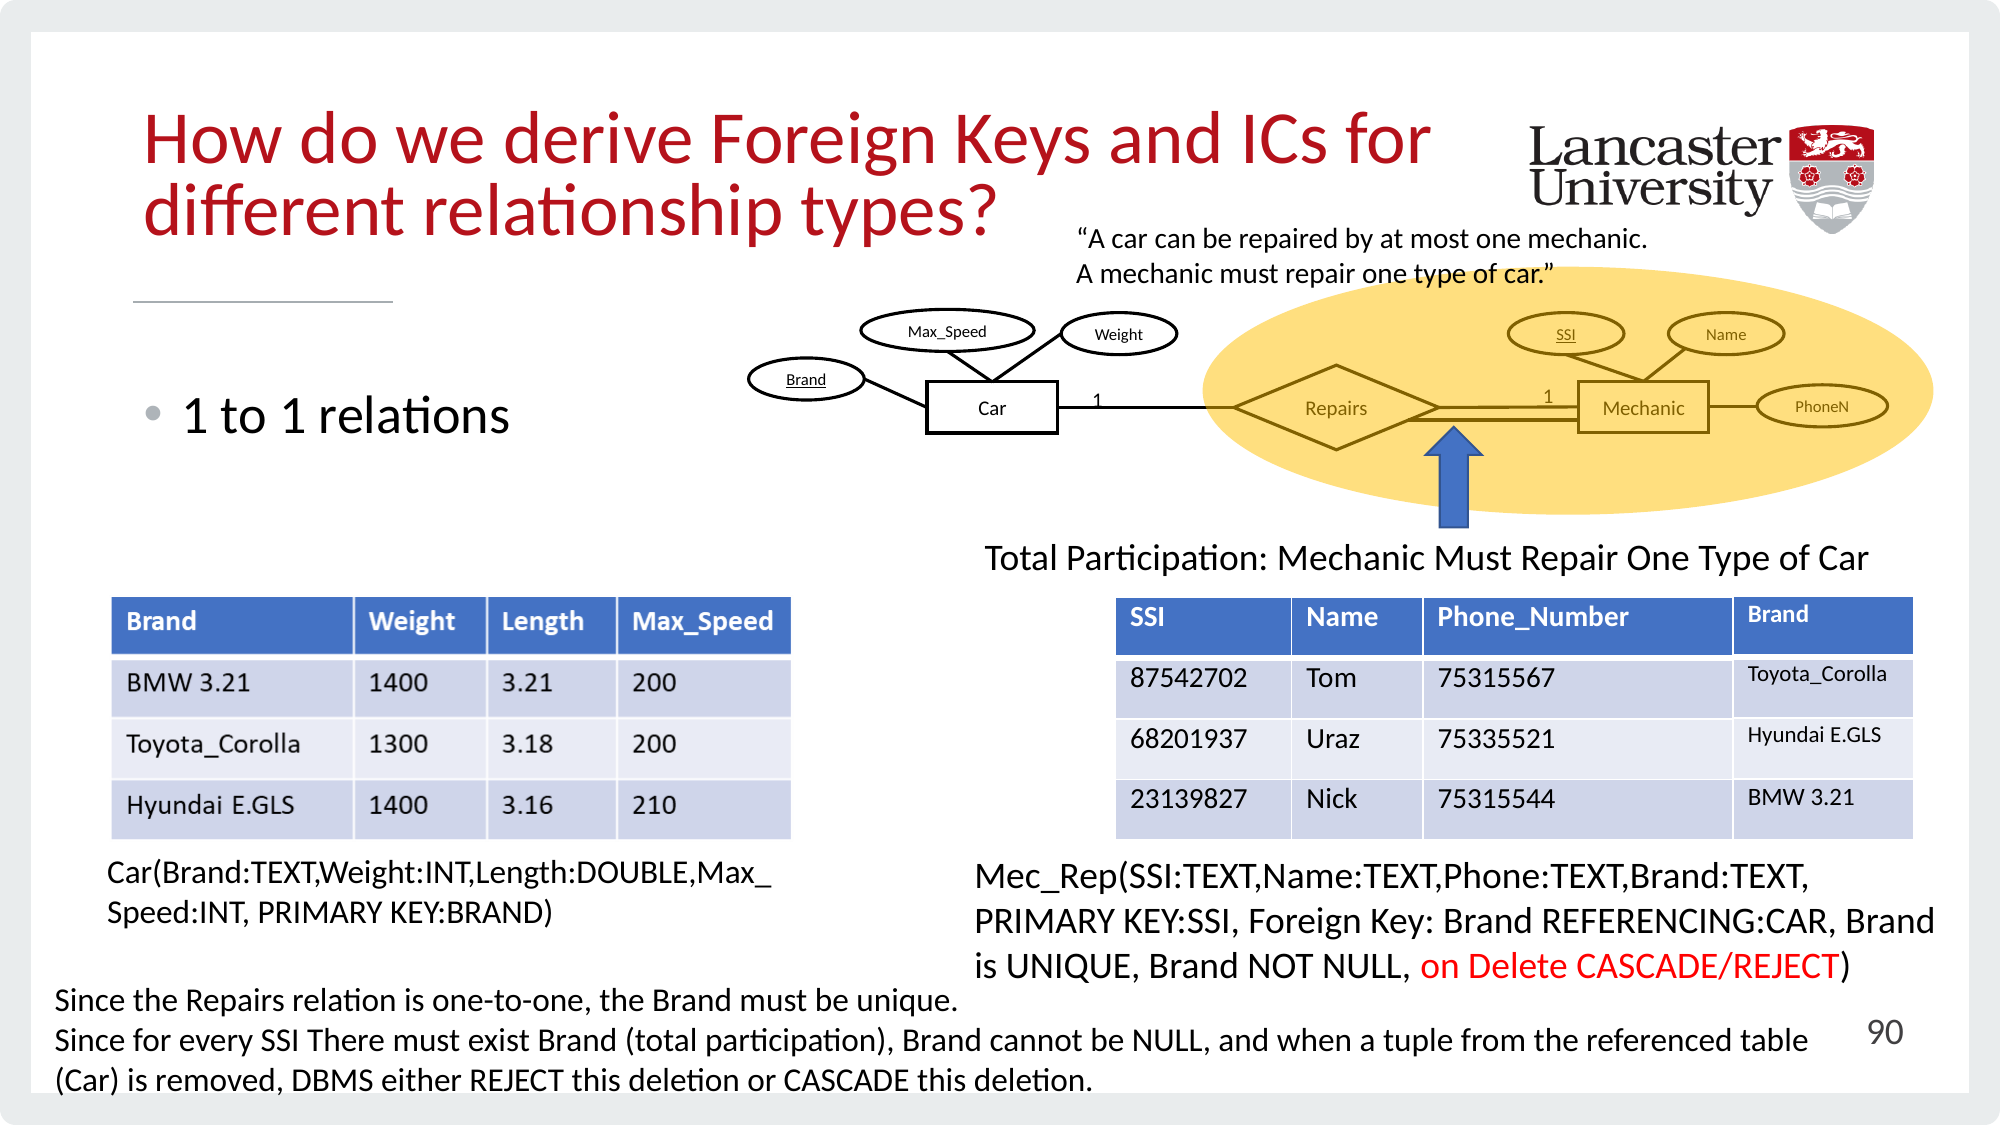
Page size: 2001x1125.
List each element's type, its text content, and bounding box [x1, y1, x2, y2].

picture [108, 594, 796, 843]
text_box Since the Repairs relation is one-to-one, the Brand must be unique. Since for every SSI There must exist Brand (total participation), Brand cannot be NULL, and when a tuple from the referenced table (Car) is removed, DBMS either REJECT this deletion or CASCADE this deletion. [39, 971, 1871, 1106]
text_box Mec_Rep(SSI:TEXT,Name:TEXT,Phone:TEXT,Brand:TEXT, PRIMARY KEY:SSI, Foreign Key: Brand REFERENCING:CAR, Brand is UNIQUE, Brand NOT NULL, on Delete CASCADE/REJECT) [959, 843, 1960, 994]
text_box [1423, 450, 1485, 525]
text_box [748, 309, 1888, 450]
text_box [1247, 450, 1438, 507]
table_cell Uraz [1292, 720, 1422, 779]
table_header Brand [1734, 597, 1913, 654]
table_cell 23139827 [1116, 780, 1291, 839]
text_box [1469, 330, 1934, 515]
text_box Car(Brand:TEXT,Weight:INT,Length:DOUBLE,Max_Speed:INT, PRIMARY KEY:BRAND) [92, 842, 789, 938]
table_cell Hyundai E.GLS [1734, 719, 1913, 778]
table_cell 75315567 [1424, 661, 1732, 718]
table_cell 68201937 [1116, 720, 1291, 779]
slide_number 90 [1871, 999, 1919, 1060]
table_cell 75315544 [1424, 780, 1732, 839]
table_header SSI [1116, 598, 1291, 655]
table_cell BMW 3.21 [1734, 780, 1913, 839]
table_header Name [1292, 598, 1422, 655]
table_cell Nick [1292, 780, 1422, 839]
text_box “A car can be repaired by at most one mechanic. A mechanic must repair one type of car.” [1061, 212, 1669, 297]
table_header Phone_Number [1424, 598, 1732, 655]
table_cell 87542702 [1116, 661, 1291, 718]
text_box [1293, 271, 1843, 309]
list 1 to 1 relations [128, 379, 1738, 590]
table_cell Toyota_Corolla [1734, 660, 1913, 717]
table_cell Tom [1292, 661, 1422, 718]
title How do we derive Foreign Keys and ICs for different relationship types? [128, 78, 1482, 279]
table_cell 75335521 [1424, 720, 1732, 779]
text_box Total Participation: Mechanic Must Repair One Type of Car [969, 525, 1928, 585]
